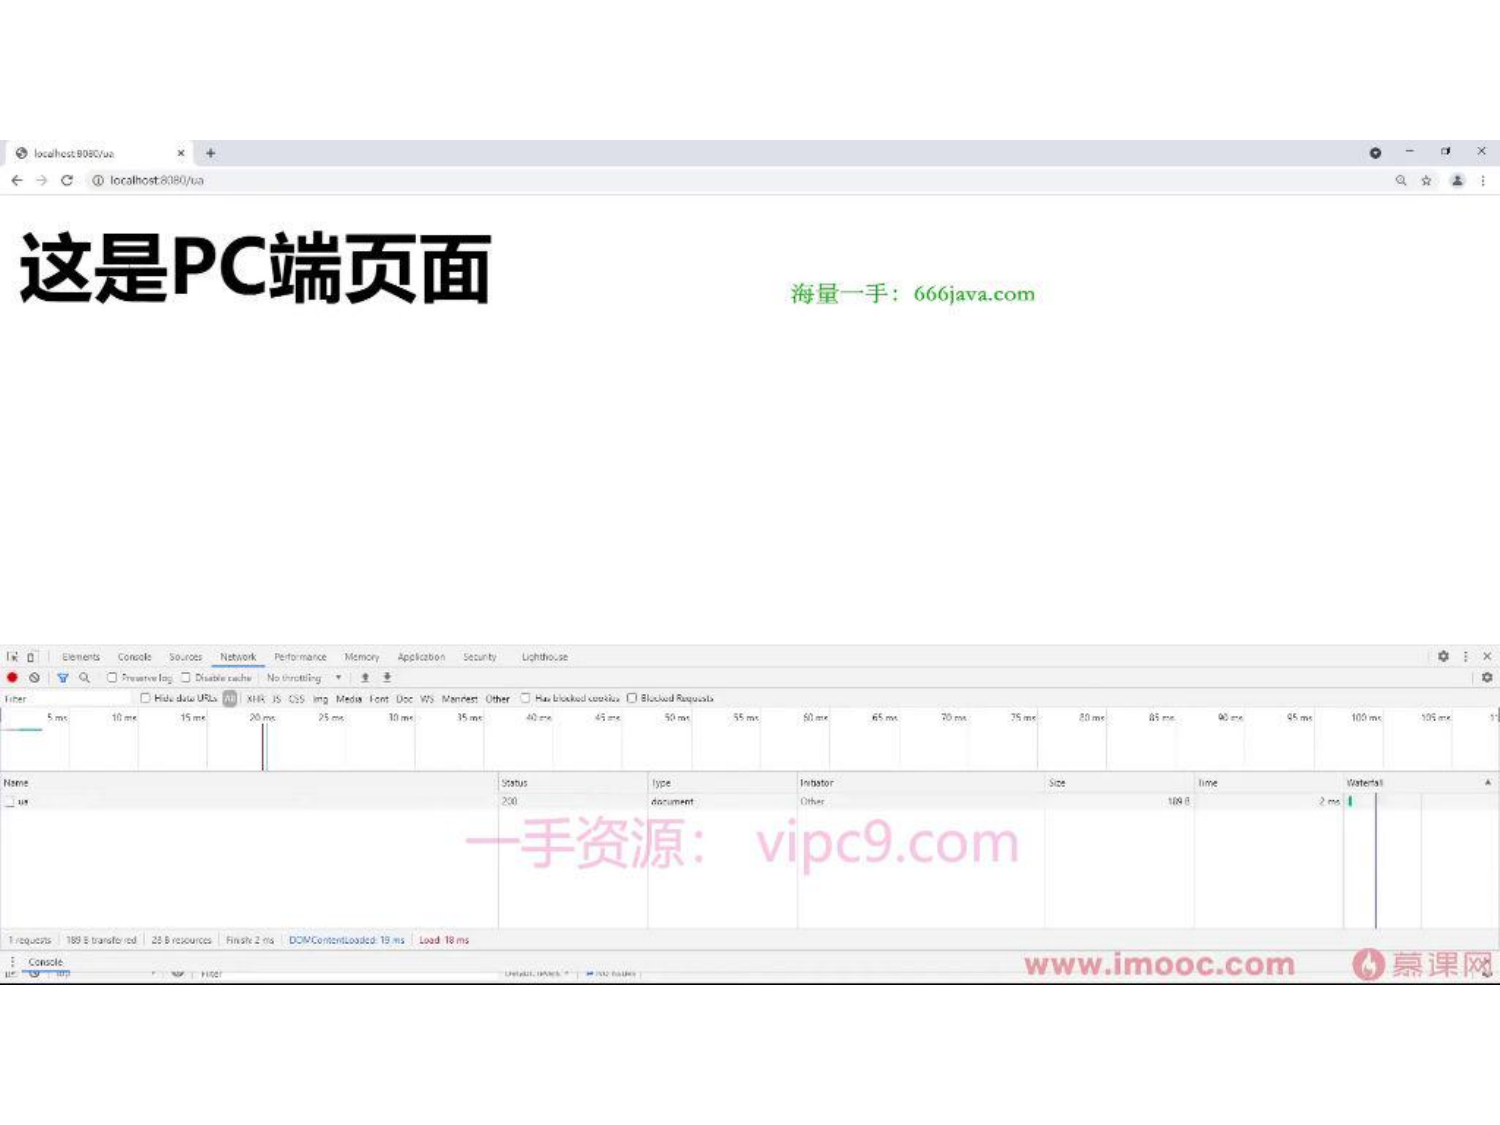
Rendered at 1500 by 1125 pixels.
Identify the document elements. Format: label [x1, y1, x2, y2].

picture [0, 140, 1500, 985]
